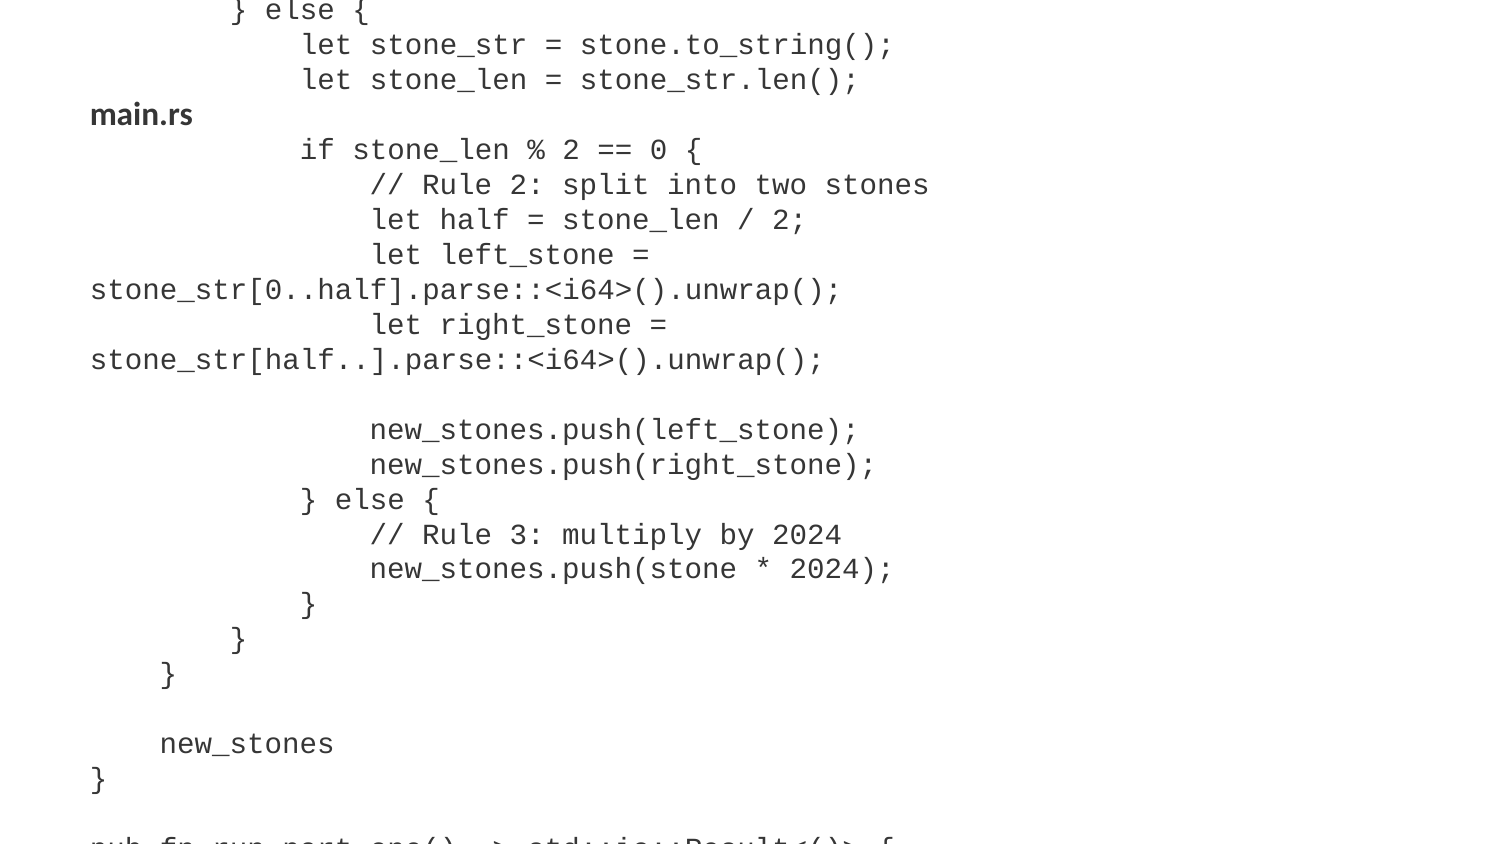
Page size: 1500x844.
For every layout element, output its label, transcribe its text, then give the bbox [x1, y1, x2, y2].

text_box main.rs [74, 74, 1425, 150]
text_box We can then finally log out the solution. [74, 794, 1425, 844]
text_box // First, let's implement a naive solution for Part 1 fn execute_blink(stone_engravings: Vec<i64>) -> Vec<i64> { let mut new_stones = Vec::new(); for stone in stone_engravings { if stone == 0 { // Rule 1: stone = 0 -> replaced by stone marked 1 new_stones.push(1); } else { let stone_str = stone.to_string(); let stone_len = stone_str.len(); if stone_len % 2 == 0 { // Rule 2: split into two stones let half = stone_len / 2; let left_stone = stone_str[0..half].parse::<i64>().unwrap(); let right_stone = stone_str[half..].parse::<i64>().unwrap(); new_stones.push(left_stone); new_stones.push(right_stone); } else { // Rule 3: multiply by 2024 new_stones.push(stone * 2024); } } } new_stones } pub fn run_part_one() -> std::io::Result<()> { let input = read_lines_as_int_arrays("src/day_11/input.txt", "")?; let initial_stone_engravings: Vec<i64> = input[0].iter().map(|&x| x as i64).collect(); let mut stone_engravings = initial_stone_engravings.clone(); for _ in 0..25 { stone_engravings = execute_blink(stone_engravings); } println!("Count of stones after 25 blinks: {}", stone_engravings.len()); [74, 179, 1425, 780]
